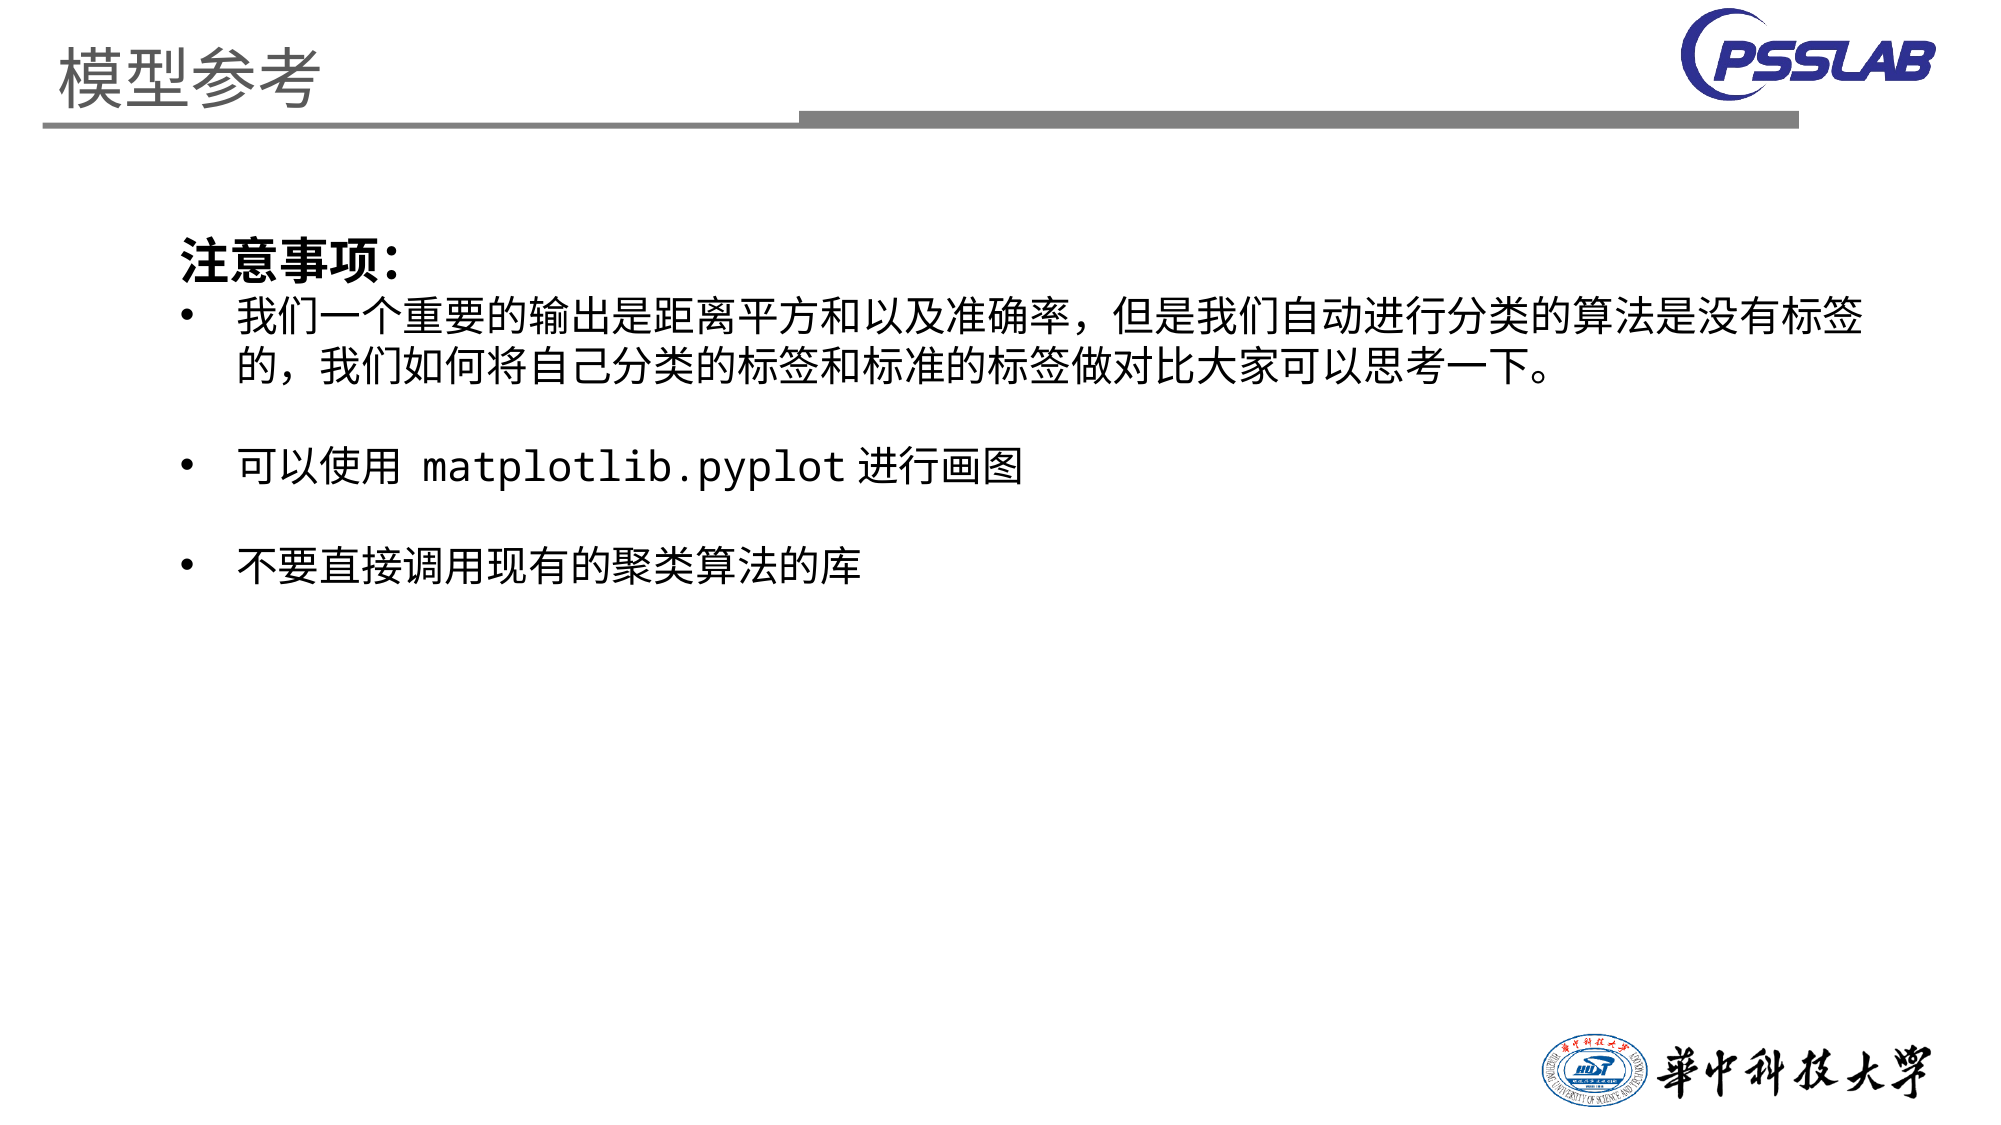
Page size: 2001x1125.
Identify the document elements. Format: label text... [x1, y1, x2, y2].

picture [1657, 0, 1958, 107]
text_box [1535, 1027, 1943, 1112]
text_box 注意事项： 我们一个重要的输出是距离平方和以及准确率，但是我们自动进行分类的算法是没有标签的，我们如何将自己分类的标签和标准的标签做对比大家可以思考一下。 可以使用 matplotlib.pyplot进行画图 不要直接调用现有的聚类算法的库 [165, 222, 1890, 648]
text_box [42, 110, 1799, 129]
text_box 模型参考 [42, 29, 475, 110]
